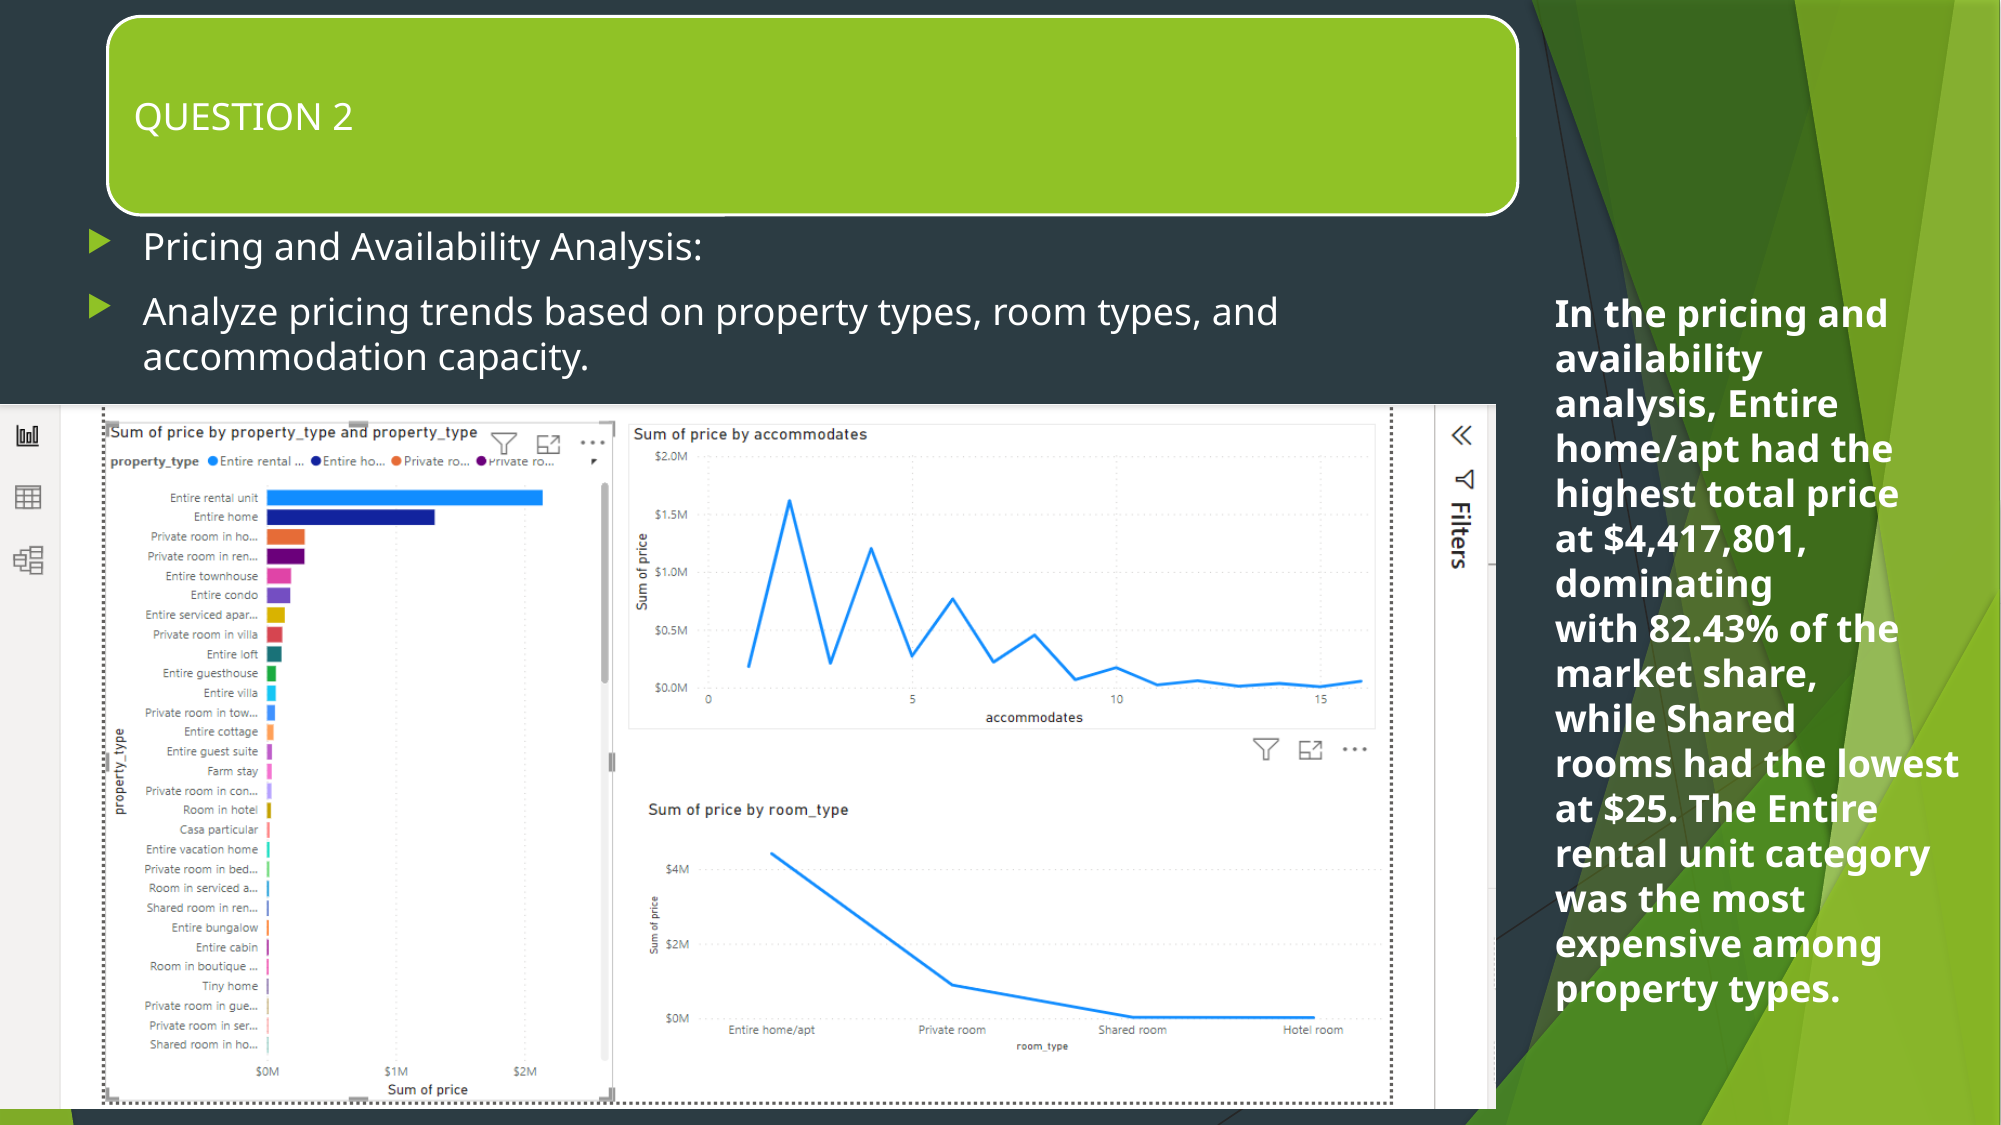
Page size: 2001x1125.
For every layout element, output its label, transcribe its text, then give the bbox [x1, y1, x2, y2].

list Pricing and Availability Analysis: Analyze pricing trends based on property types, room types, and accommodation capacity. [71, 215, 1482, 403]
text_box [107, 15, 1519, 216]
text_box In the pricing and availability analysis, Entire home/apt had the highest total price at $4,417,801, dominating with 82.43% of the market share, while Shared rooms had the lowest at $25. The Entire rental unit category was the most expensive among property types. [1540, 282, 1986, 1018]
picture [0, 403, 1497, 1110]
